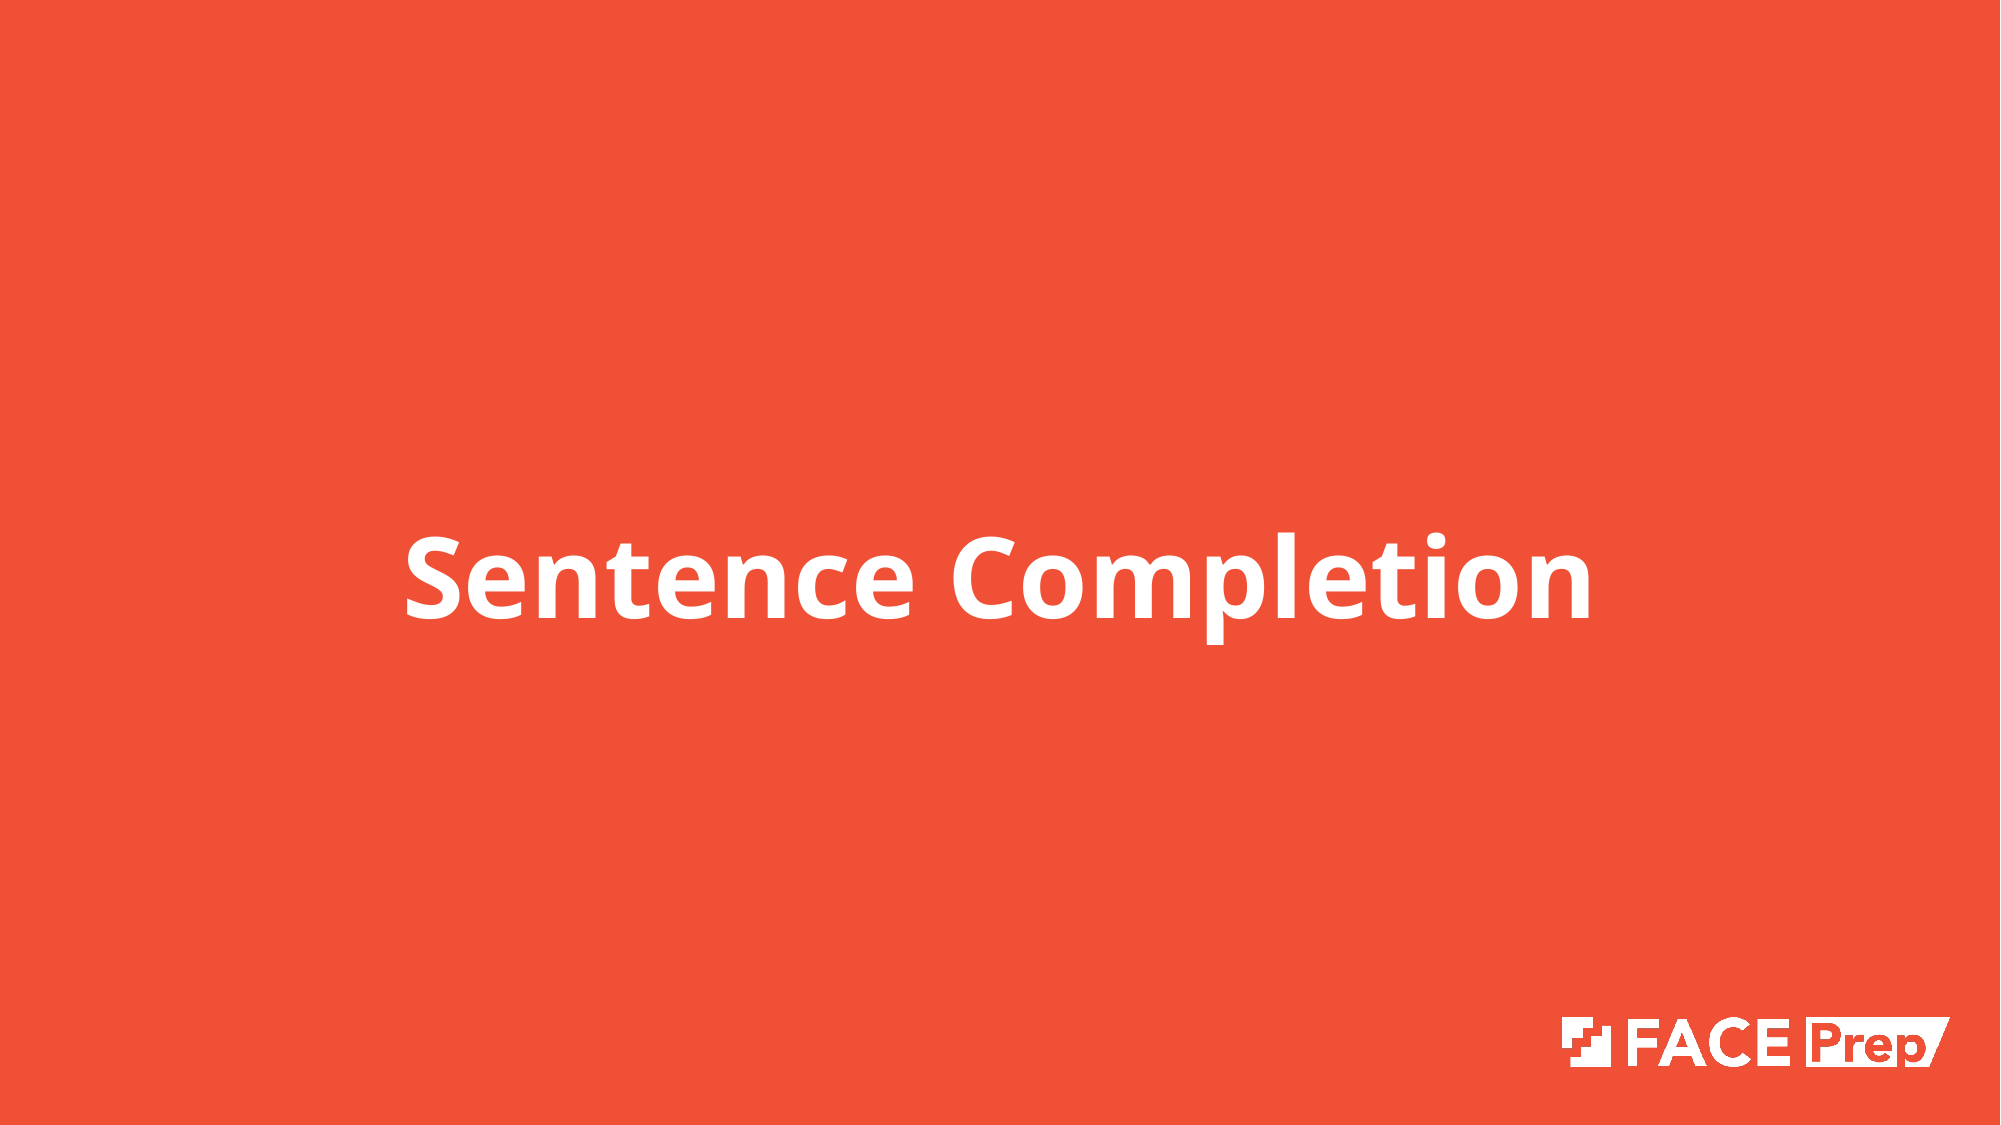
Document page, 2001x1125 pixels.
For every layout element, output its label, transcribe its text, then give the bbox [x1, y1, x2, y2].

text_box Sentence Completion [0, 501, 2000, 645]
text_box [1555, 1013, 1955, 1076]
picture [1562, 1017, 1950, 1067]
